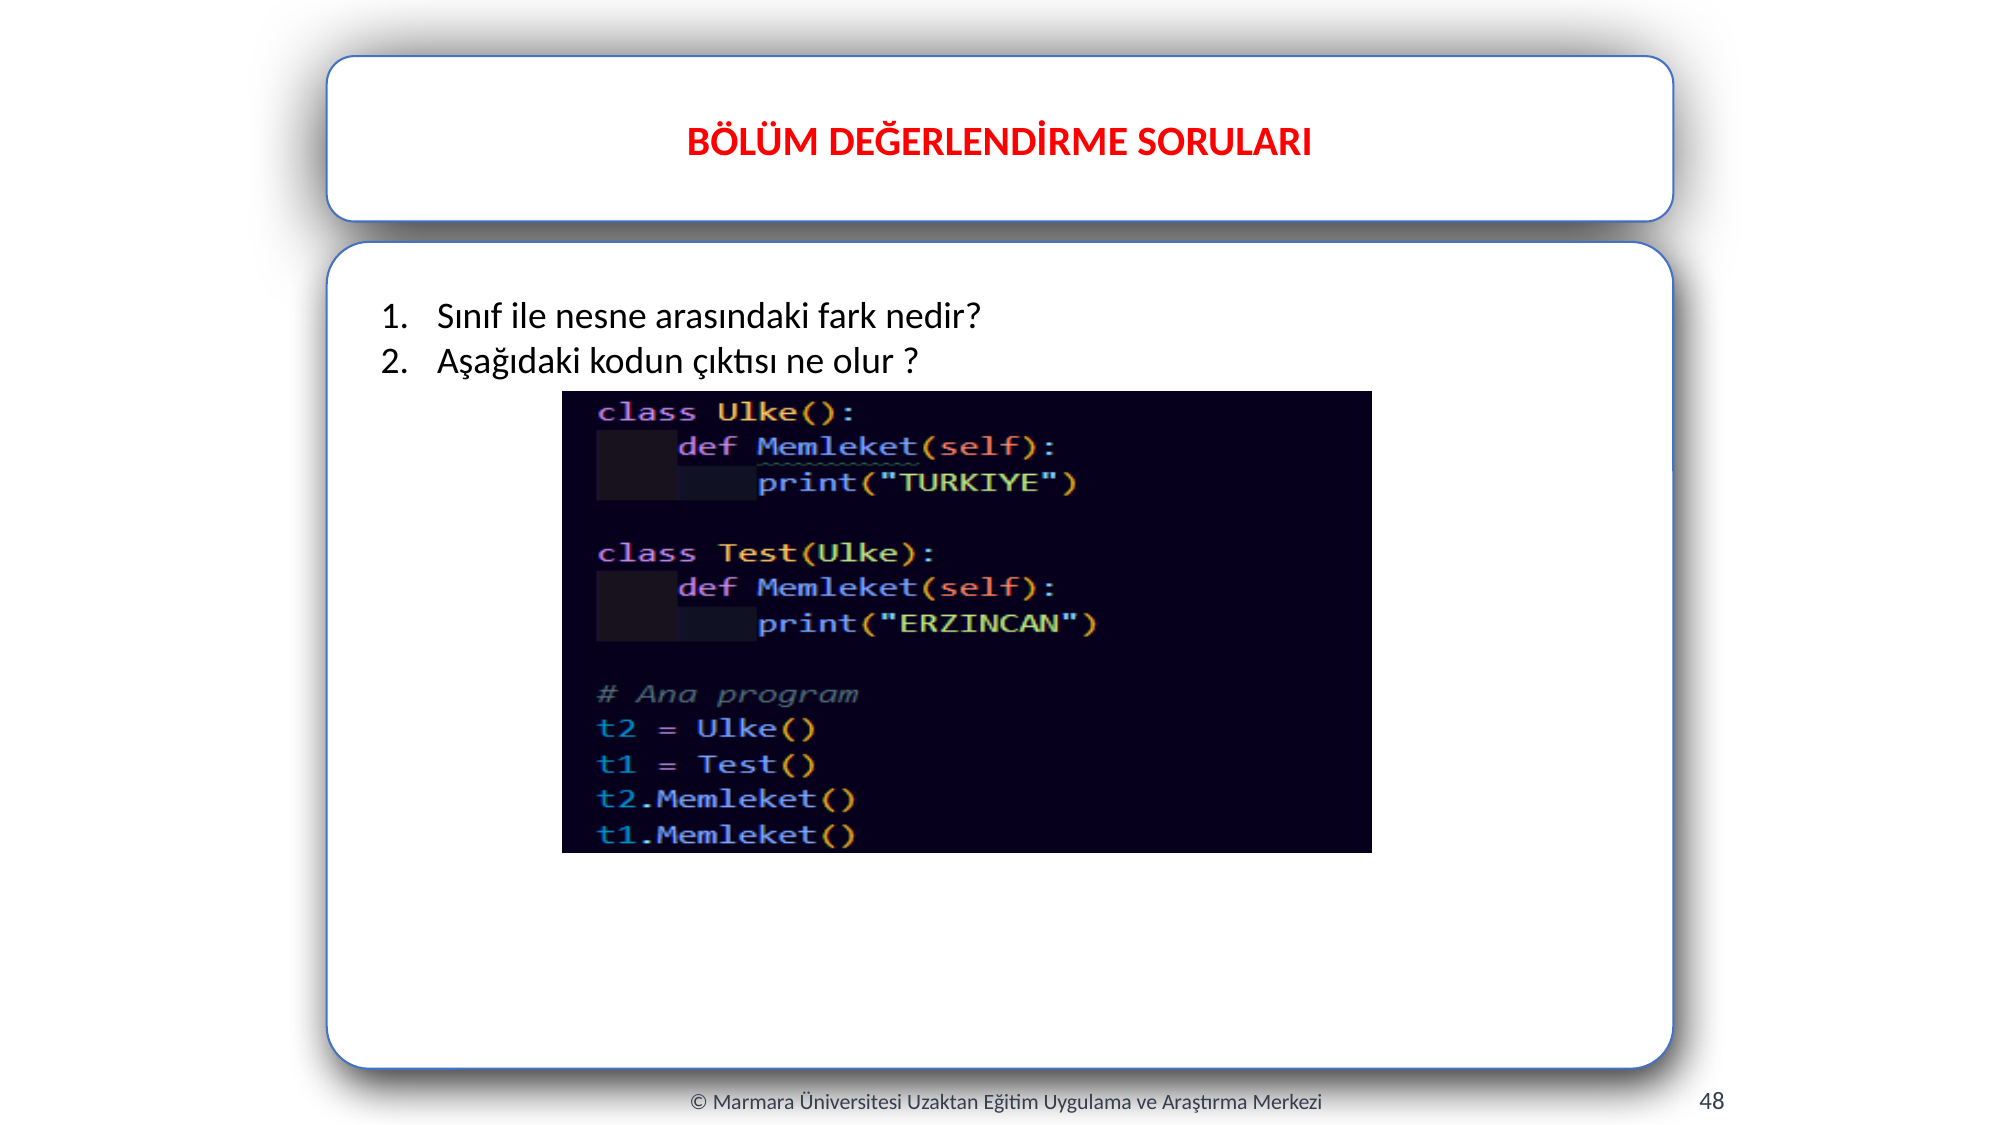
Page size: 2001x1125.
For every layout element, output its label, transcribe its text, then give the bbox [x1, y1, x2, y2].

text_box [325, 240, 1675, 1070]
picture [562, 391, 1372, 853]
footer © Marmara Üniversitesi Uzaktan Eğitim Uygulama ve Araştırma Merkezi [562, 1070, 1389, 1125]
text_box BÖLÜM DEĞERLENDİRME SORULARI [325, 55, 1675, 223]
slide_number 48 [1389, 1069, 1740, 1125]
text_box Sınıf ile nesne arasındaki fark nedir? Aşağıdaki kodun çıktısı ne olur ? [365, 283, 1626, 389]
